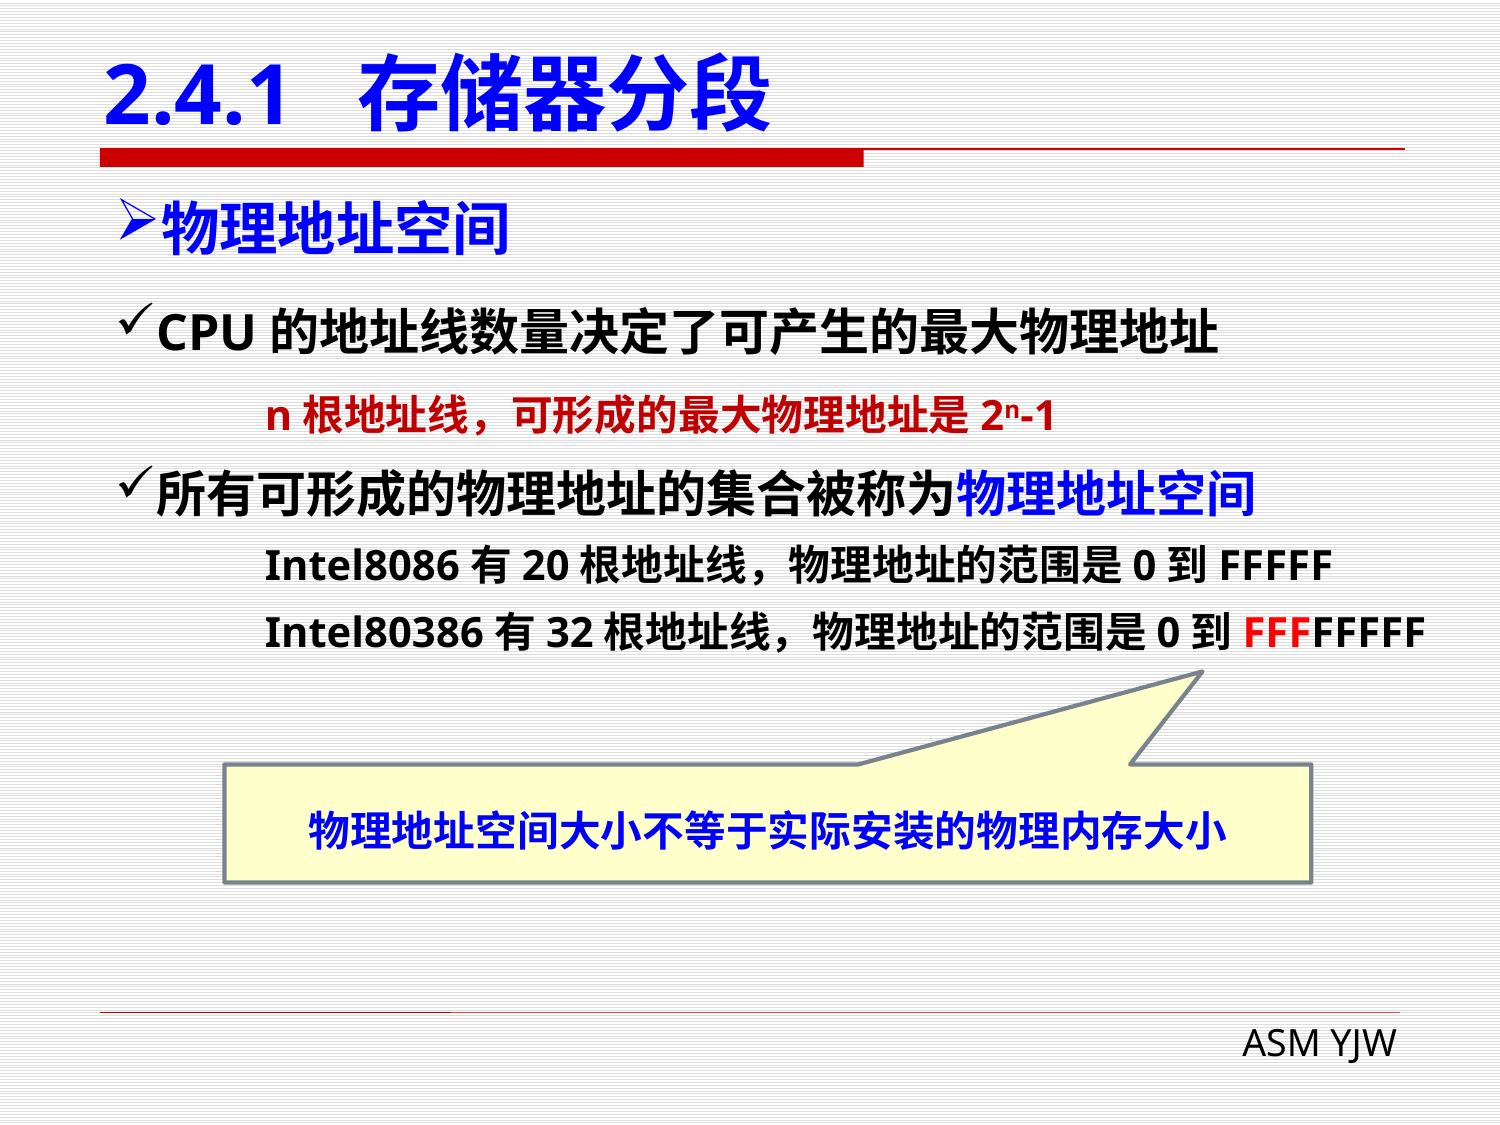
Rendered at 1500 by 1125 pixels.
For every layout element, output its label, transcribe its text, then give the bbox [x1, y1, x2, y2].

text_box CPU的地址线数量决定了可产生的最大物理地址 n根地址线，可形成的最大物理地址是2n-1 所有可形成的物理地址的集合被称为物理地址空间 Intel8086有20根地址线，物理地址的范围是0到FFFFF Intel80386有32根地址线，物理地址的范围是0到FFFFFFFF [100, 292, 1500, 664]
title 2.4.1 存储器分段 [88, 42, 1448, 149]
text_box 物理地址空间大小不等于实际安装的物理内存大小 [222, 669, 1314, 885]
text_box 物理地址空间 [100, 184, 1400, 270]
